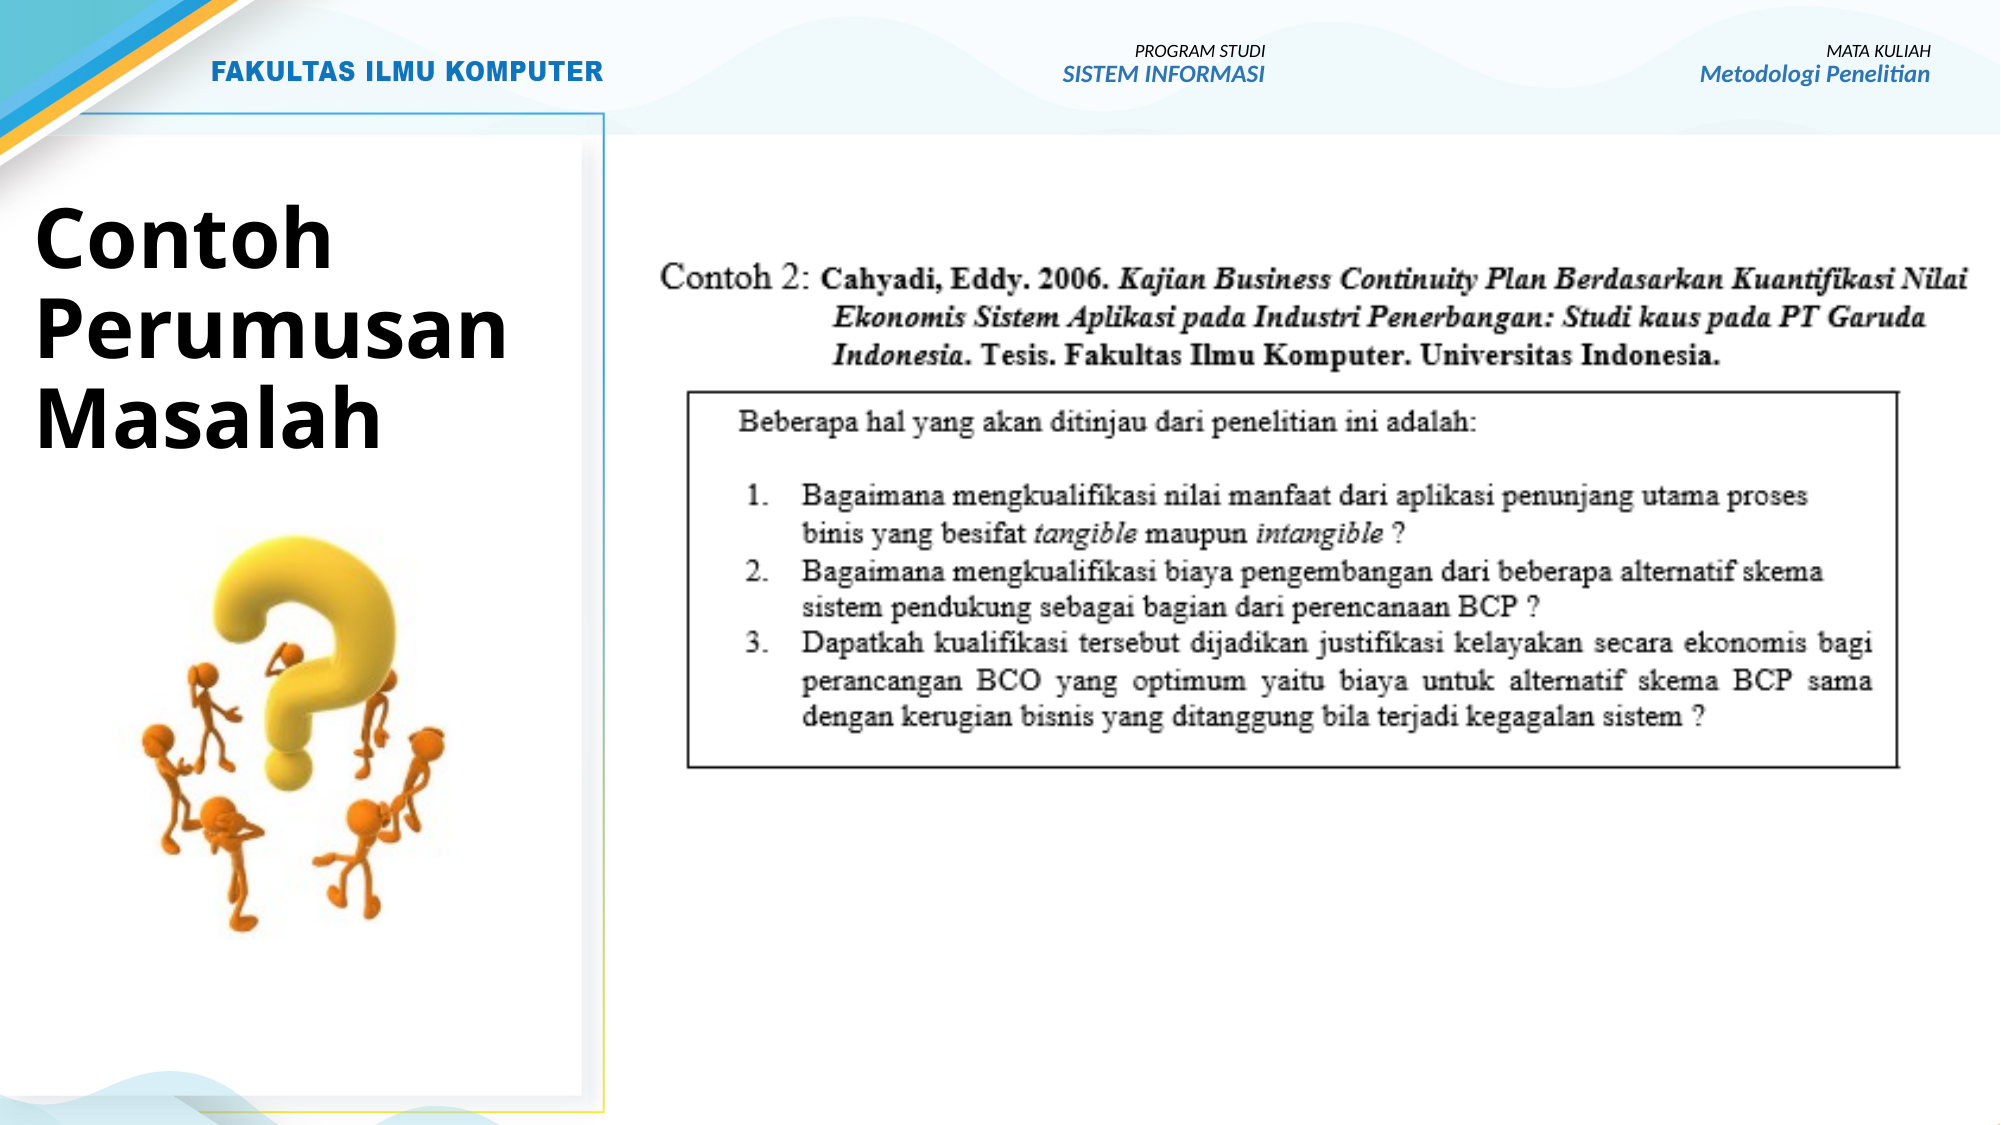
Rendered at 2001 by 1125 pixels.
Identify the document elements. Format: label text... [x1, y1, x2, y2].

text_box Contoh Perumusan Masalah [18, 239, 566, 423]
text_box MATA KULIAH Metodologi Penelitian [1569, 33, 1946, 118]
text_box PROGRAM STUDI SISTEM INFORMASI [904, 33, 1281, 118]
picture [0, 0, 2000, 1125]
